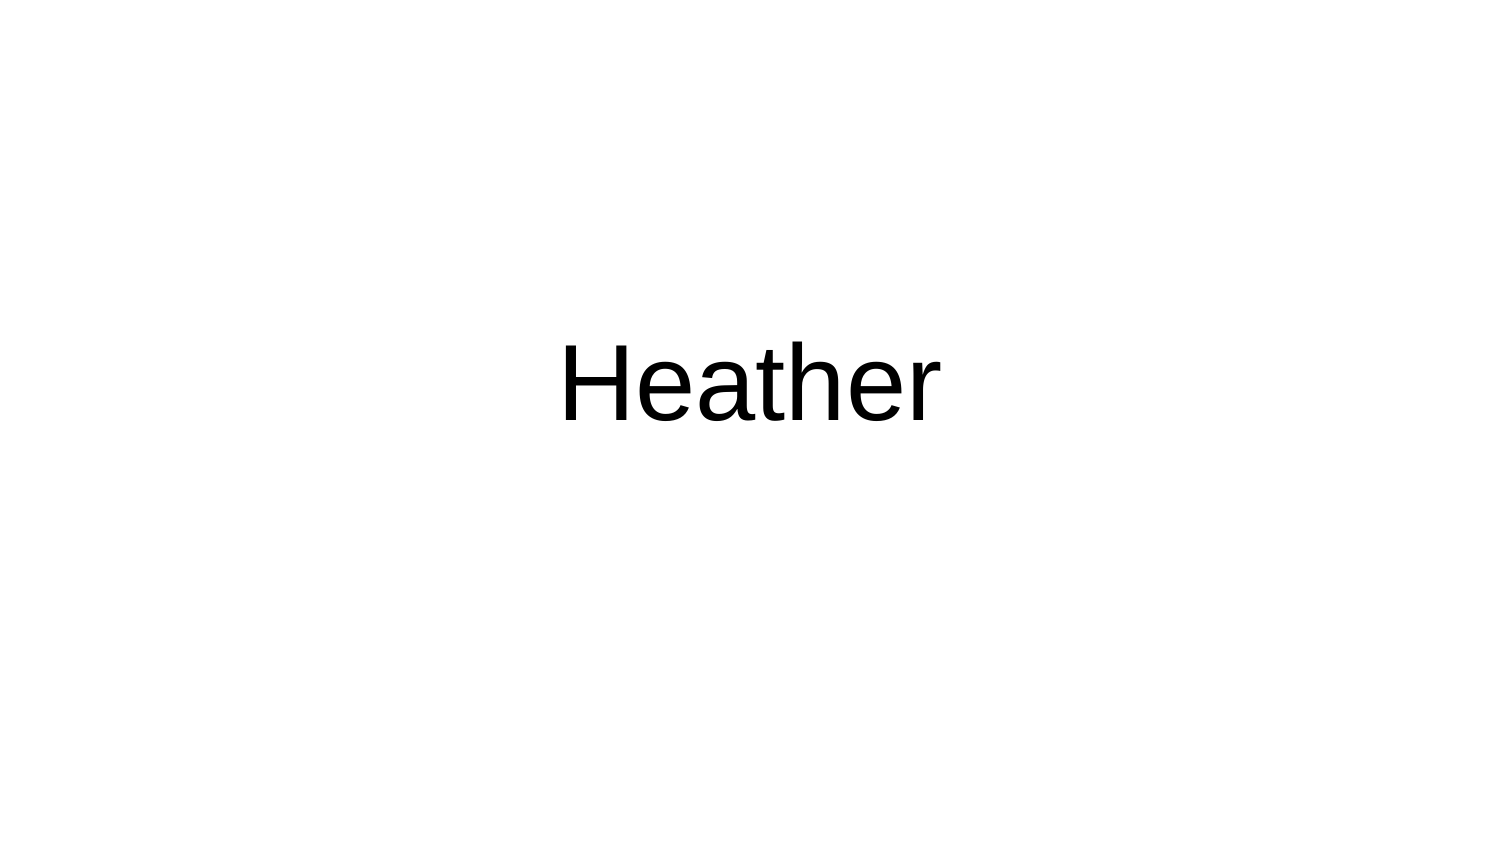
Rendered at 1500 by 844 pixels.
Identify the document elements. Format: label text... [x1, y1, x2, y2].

title Heather [51, 122, 1449, 459]
